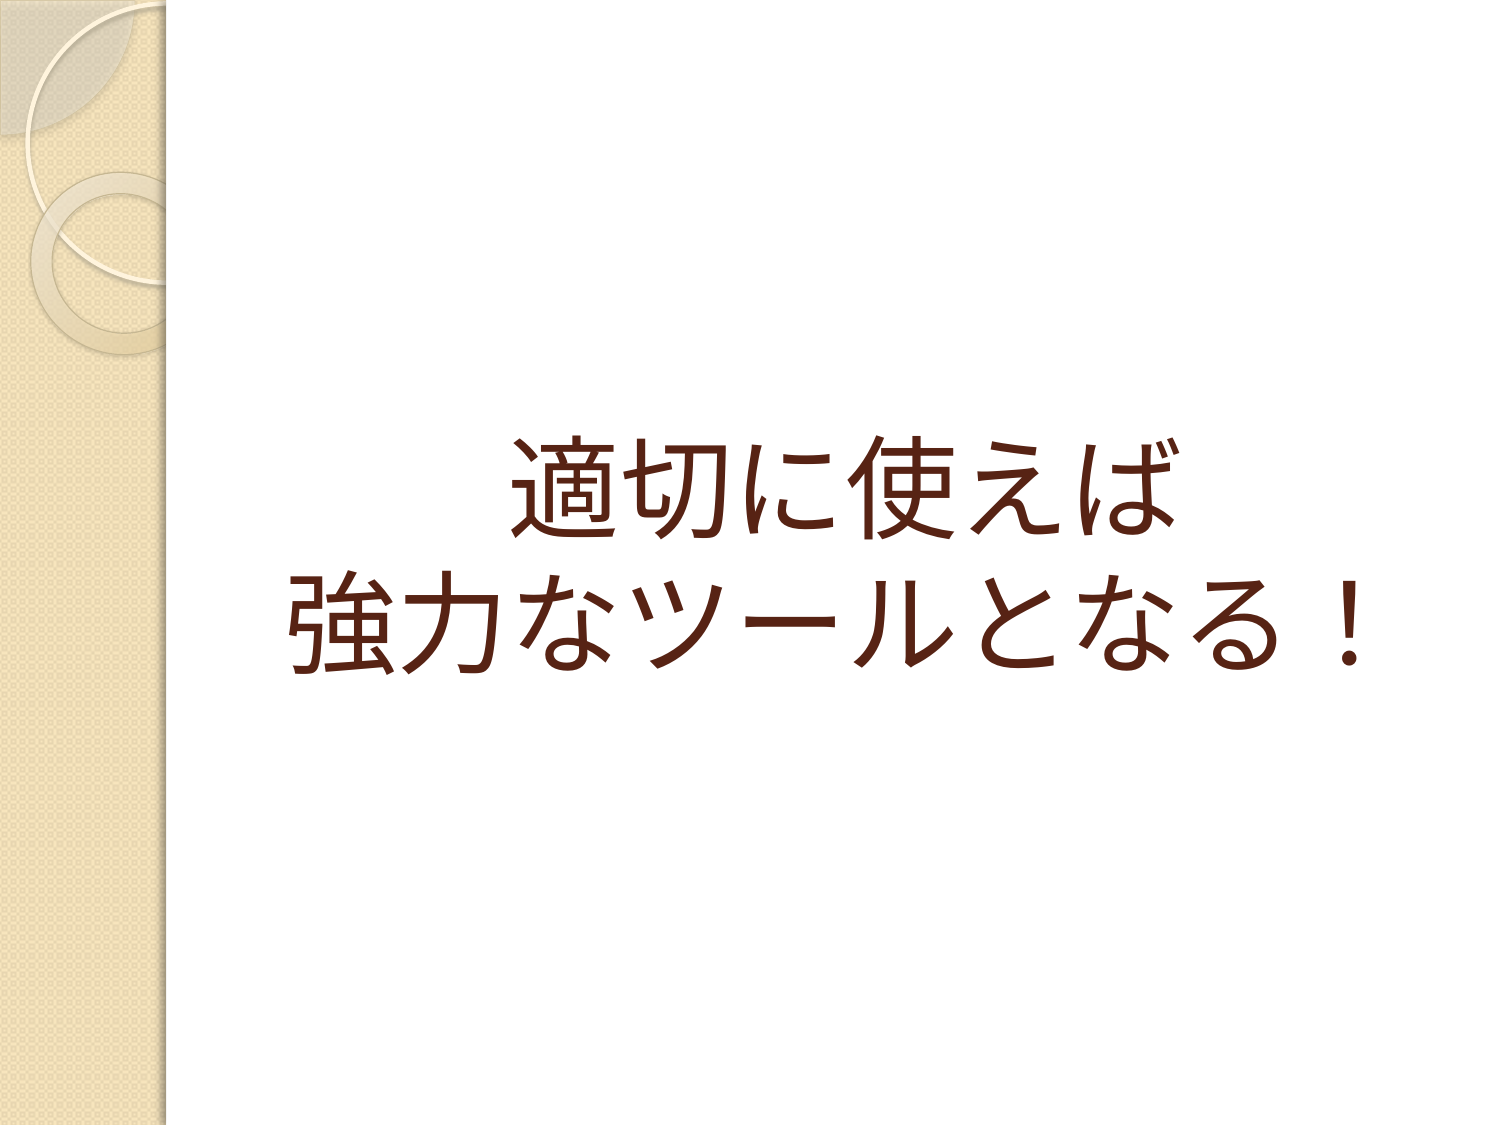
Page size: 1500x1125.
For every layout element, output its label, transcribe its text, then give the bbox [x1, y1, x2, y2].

title 適切に使えば 強力なツールとなる！ [230, 527, 1461, 715]
